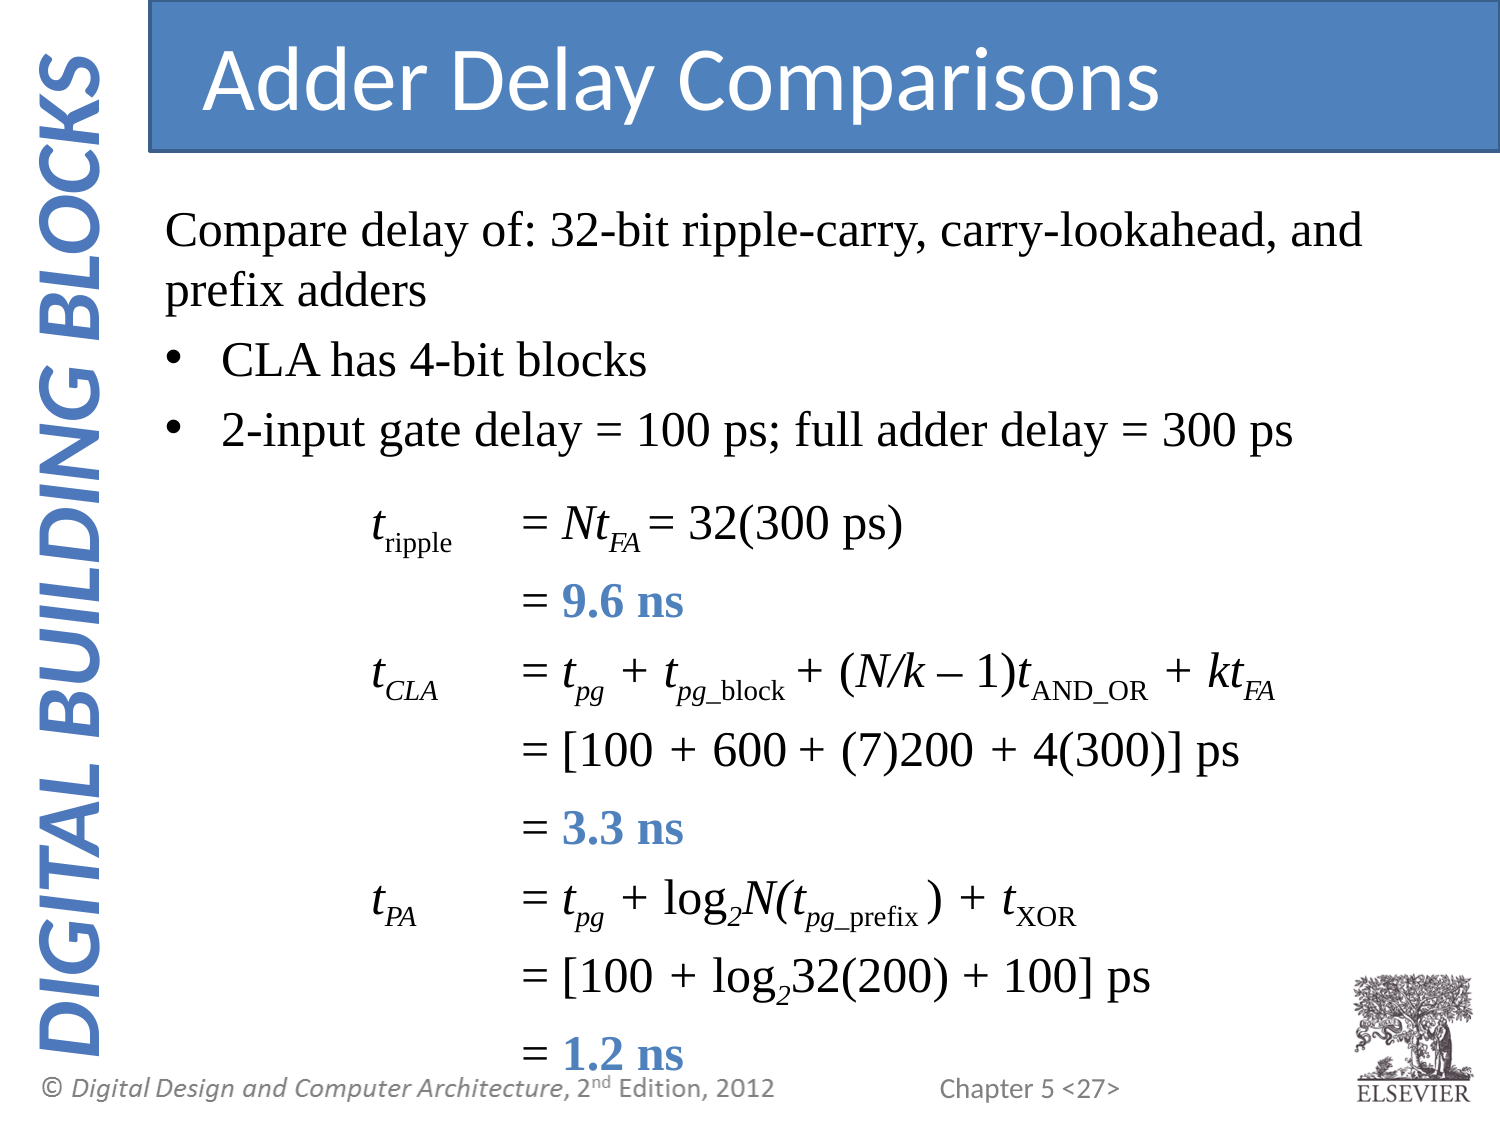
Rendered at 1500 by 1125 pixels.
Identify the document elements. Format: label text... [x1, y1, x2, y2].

picture [0, 0, 1500, 1125]
text_box Adder Delay Comparisons [187, 11, 1488, 136]
text_box Compare delay of: 32-bit ripple-carry, carry-lookahead, and prefix adders CLA has 4-bit blocks 2-input gate delay = 100 ps; full adder delay = 300 ps tripple = NtFA = 32(300 ps) = 9.6 ns tCLA = tpg + tpg_block + (N/k – 1)tAND_OR + ktFA = [100 + 600 + (7)200 + 4(300)] ps = 3.3 ns tPA = tpg + log2N(tpg_prefix ) + tXOR = [100 + log232(200) + 100] ps = 1.2 ns [150, 188, 1475, 1039]
